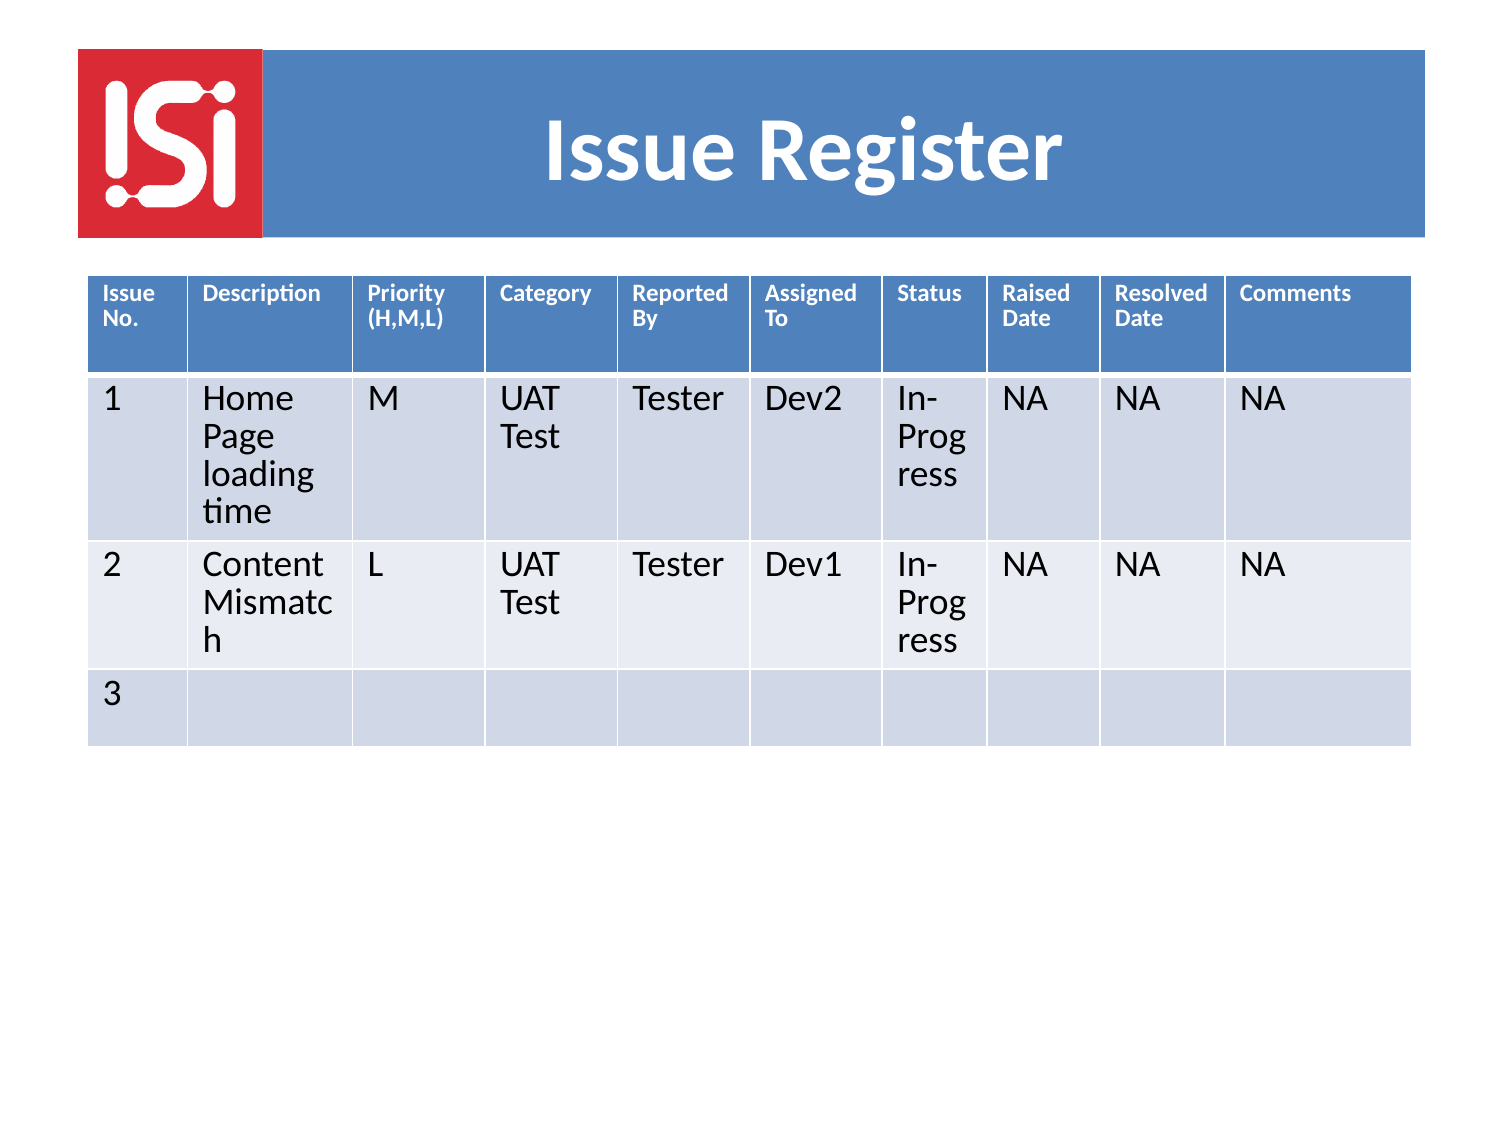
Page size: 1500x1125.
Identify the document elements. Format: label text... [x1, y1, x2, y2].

table_cell Home Page loading time [188, 378, 352, 540]
table_cell NA [1101, 378, 1224, 540]
list [75, 262, 1425, 1005]
table_cell Dev1 [751, 542, 881, 668]
table_cell NA [1101, 542, 1224, 668]
table_cell 3 [88, 670, 187, 746]
table_cell [1226, 670, 1411, 746]
table_cell [751, 670, 881, 746]
table_header Priority (H,M,L) [353, 276, 484, 372]
table_cell [883, 670, 986, 746]
table_cell [486, 670, 617, 746]
table_cell M [353, 378, 484, 540]
table_cell UAT Test [486, 542, 617, 668]
table_header Description [188, 276, 352, 372]
table_header Issue No. [88, 276, 187, 372]
table_cell [618, 670, 749, 746]
table_cell NA [1226, 542, 1411, 668]
table_cell L [353, 542, 484, 668]
table_cell UAT Test [486, 378, 617, 540]
table_header Assigned To [751, 276, 881, 372]
table_header Resolved Date [1101, 276, 1224, 372]
table_header Status [883, 276, 986, 372]
table_cell NA [1226, 378, 1411, 540]
table_cell Content Mismatch [188, 542, 352, 668]
table_cell In-Progress [883, 542, 986, 668]
picture [77, 49, 263, 238]
table_cell Tester [618, 542, 749, 668]
table_header Category [486, 276, 617, 372]
table_cell NA [988, 542, 1099, 668]
table_header Reported By [618, 276, 749, 372]
table_cell 1 [88, 378, 187, 540]
table_cell 2 [88, 542, 187, 668]
table_cell [988, 670, 1099, 746]
table_header Raised Date [988, 276, 1099, 372]
title Issue Register [263, 50, 1425, 238]
table_cell Dev2 [751, 378, 881, 540]
table_cell NA [988, 378, 1099, 540]
table_cell [353, 670, 484, 746]
table_cell [1101, 670, 1224, 746]
table_cell Tester [618, 378, 749, 540]
table_cell In-Progress [883, 378, 986, 540]
table_header Comments [1226, 276, 1411, 372]
table_cell [188, 670, 352, 746]
